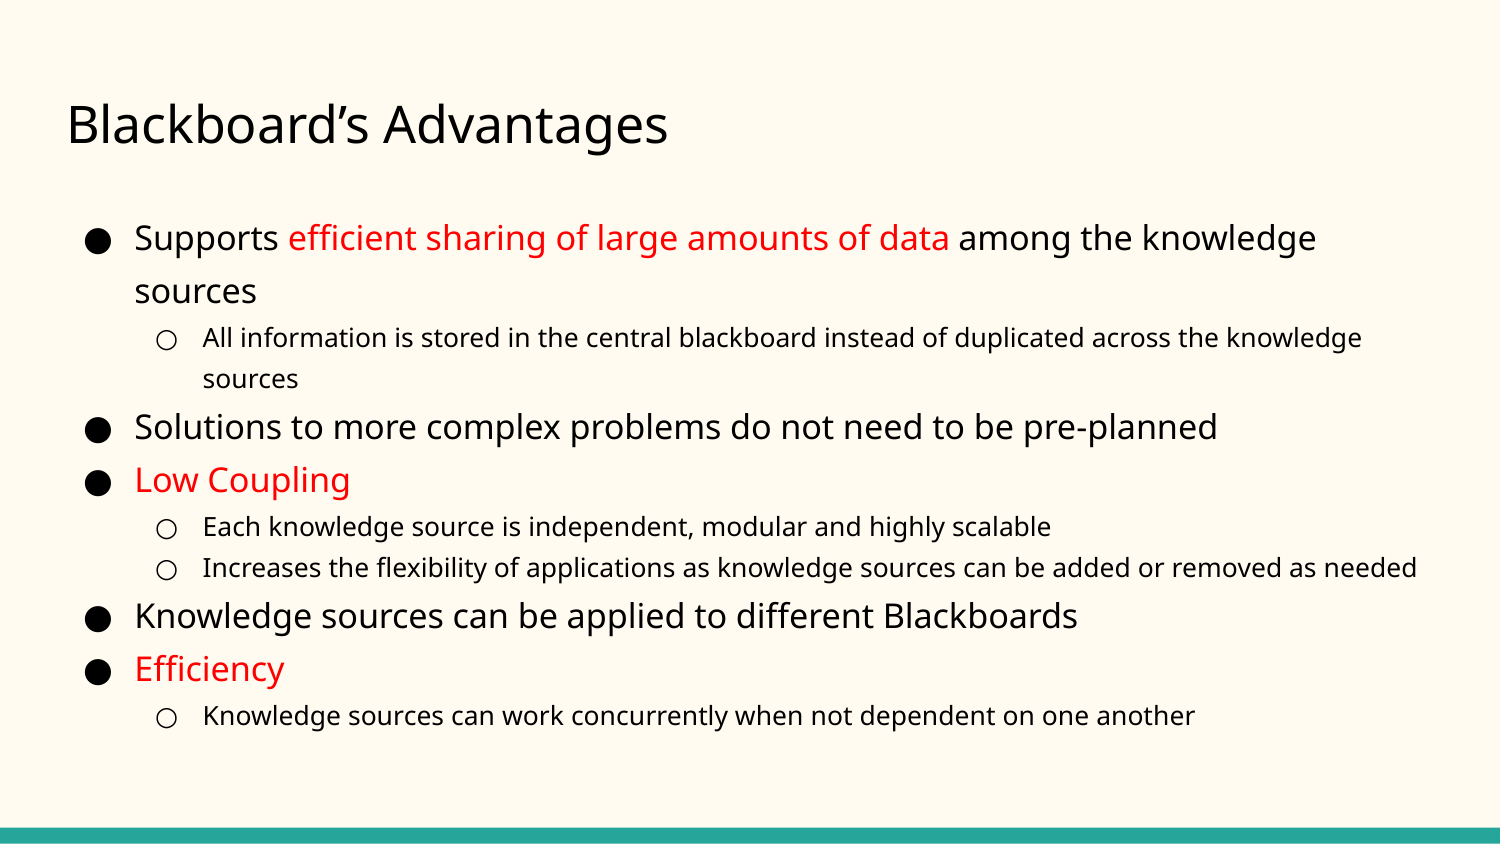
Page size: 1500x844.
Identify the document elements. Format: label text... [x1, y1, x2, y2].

list Supports efficient sharing of large amounts of data among the knowledge sources All information is stored in the central blackboard instead of duplicated across the knowledge sources Solutions to more complex problems do not need to be pre-planned Low Coupling Each knowledge source is independent, modular and highly scalable Increases the flexibility of applications as knowledge sources can be added or removed as needed Knowledge sources can be applied to different Blackboards Efficiency Knowledge sources can work concurrently when not dependent on one another [51, 192, 1449, 750]
title Blackboard’s Advantages [51, 72, 1449, 174]
